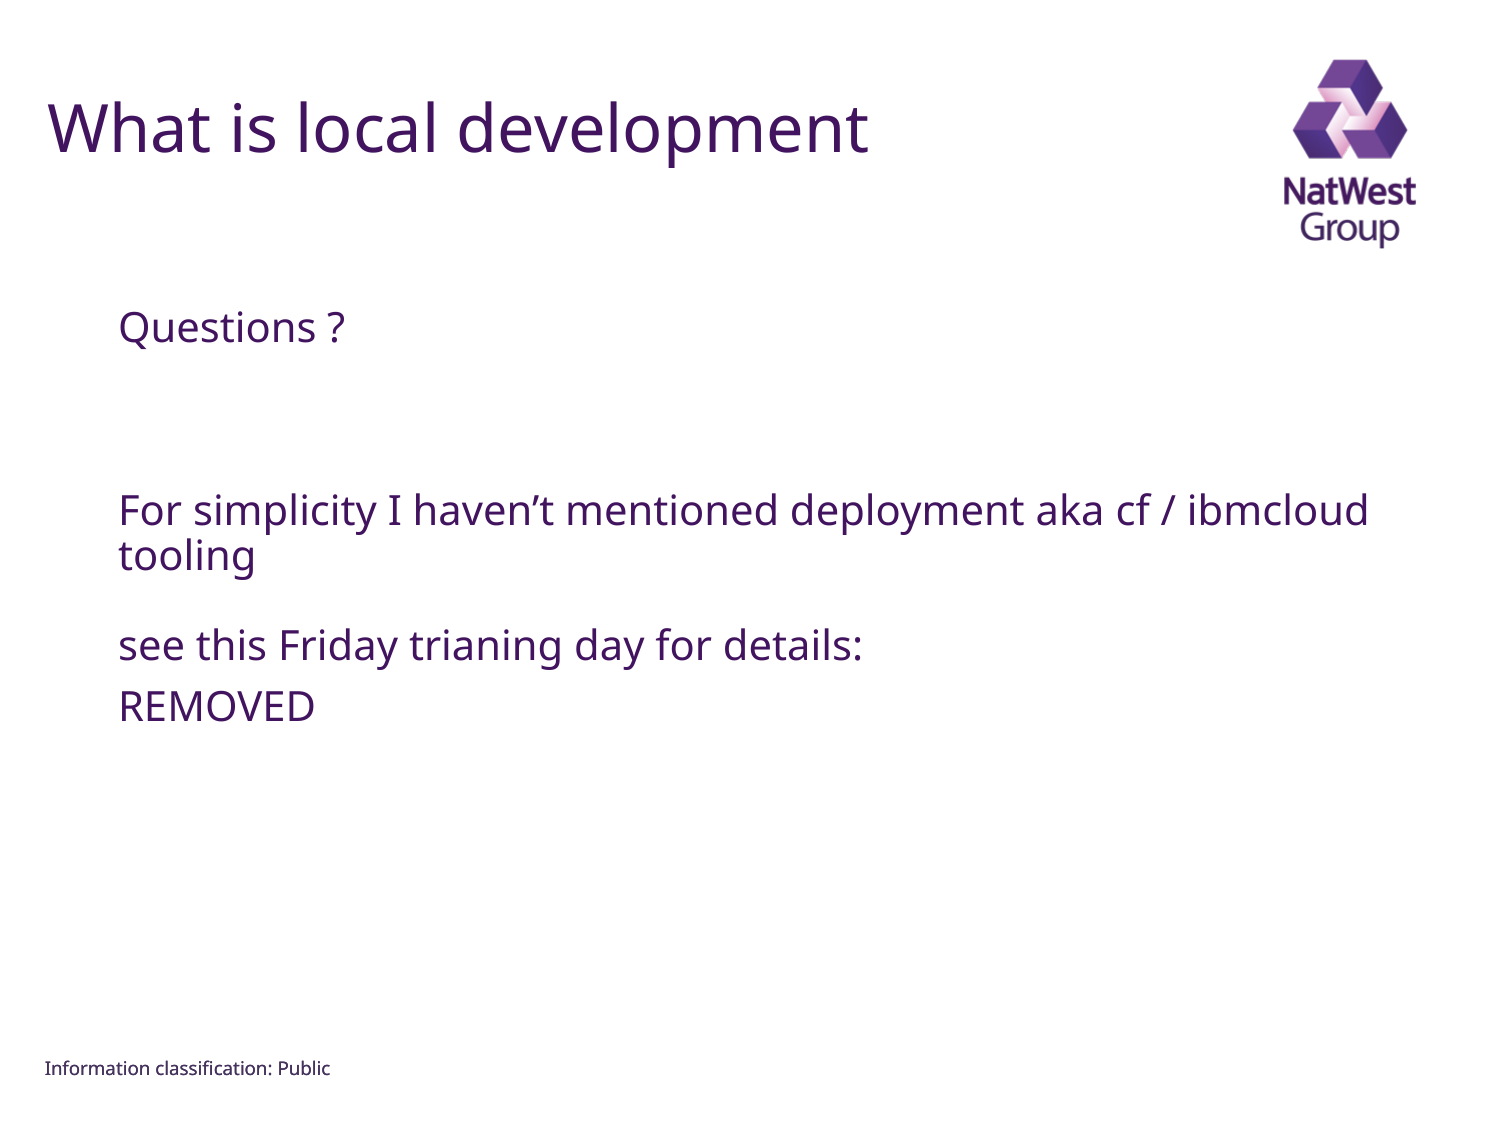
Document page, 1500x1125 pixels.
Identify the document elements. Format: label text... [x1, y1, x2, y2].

list Questions ? For simplicity I haven’t mentioned deployment aka cf / ibmcloud tooling see this Friday trianing day for details: REMOVED [103, 299, 1397, 1014]
title What is local development [32, 22, 1326, 240]
text_box Information classiﬁcation: Public [30, 1049, 345, 1087]
picture [1256, 32, 1444, 249]
